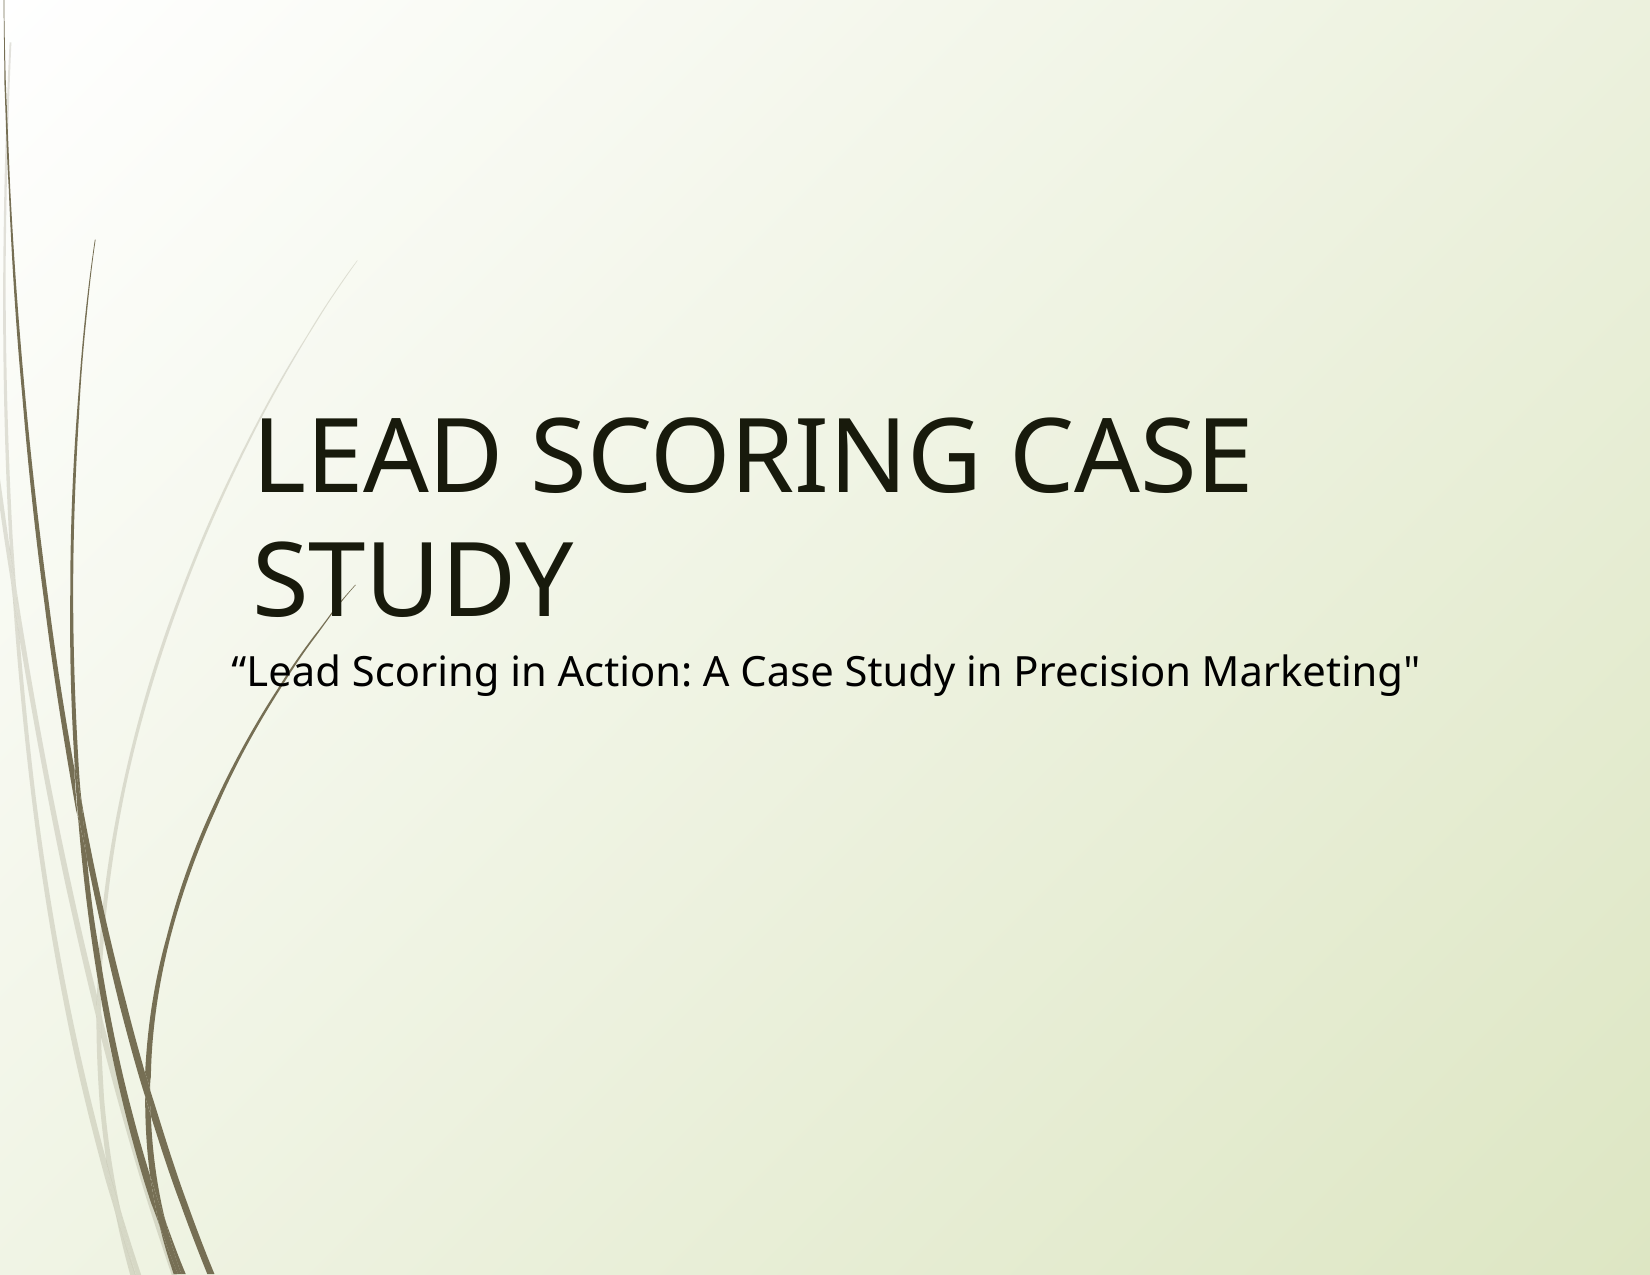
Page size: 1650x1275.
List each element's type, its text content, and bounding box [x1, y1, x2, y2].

title LEAD SCORING CASE STUDY [249, 387, 1588, 638]
text_box “Lead Scoring in Action: A Case Study in Precision Marketing" [174, 641, 1476, 695]
